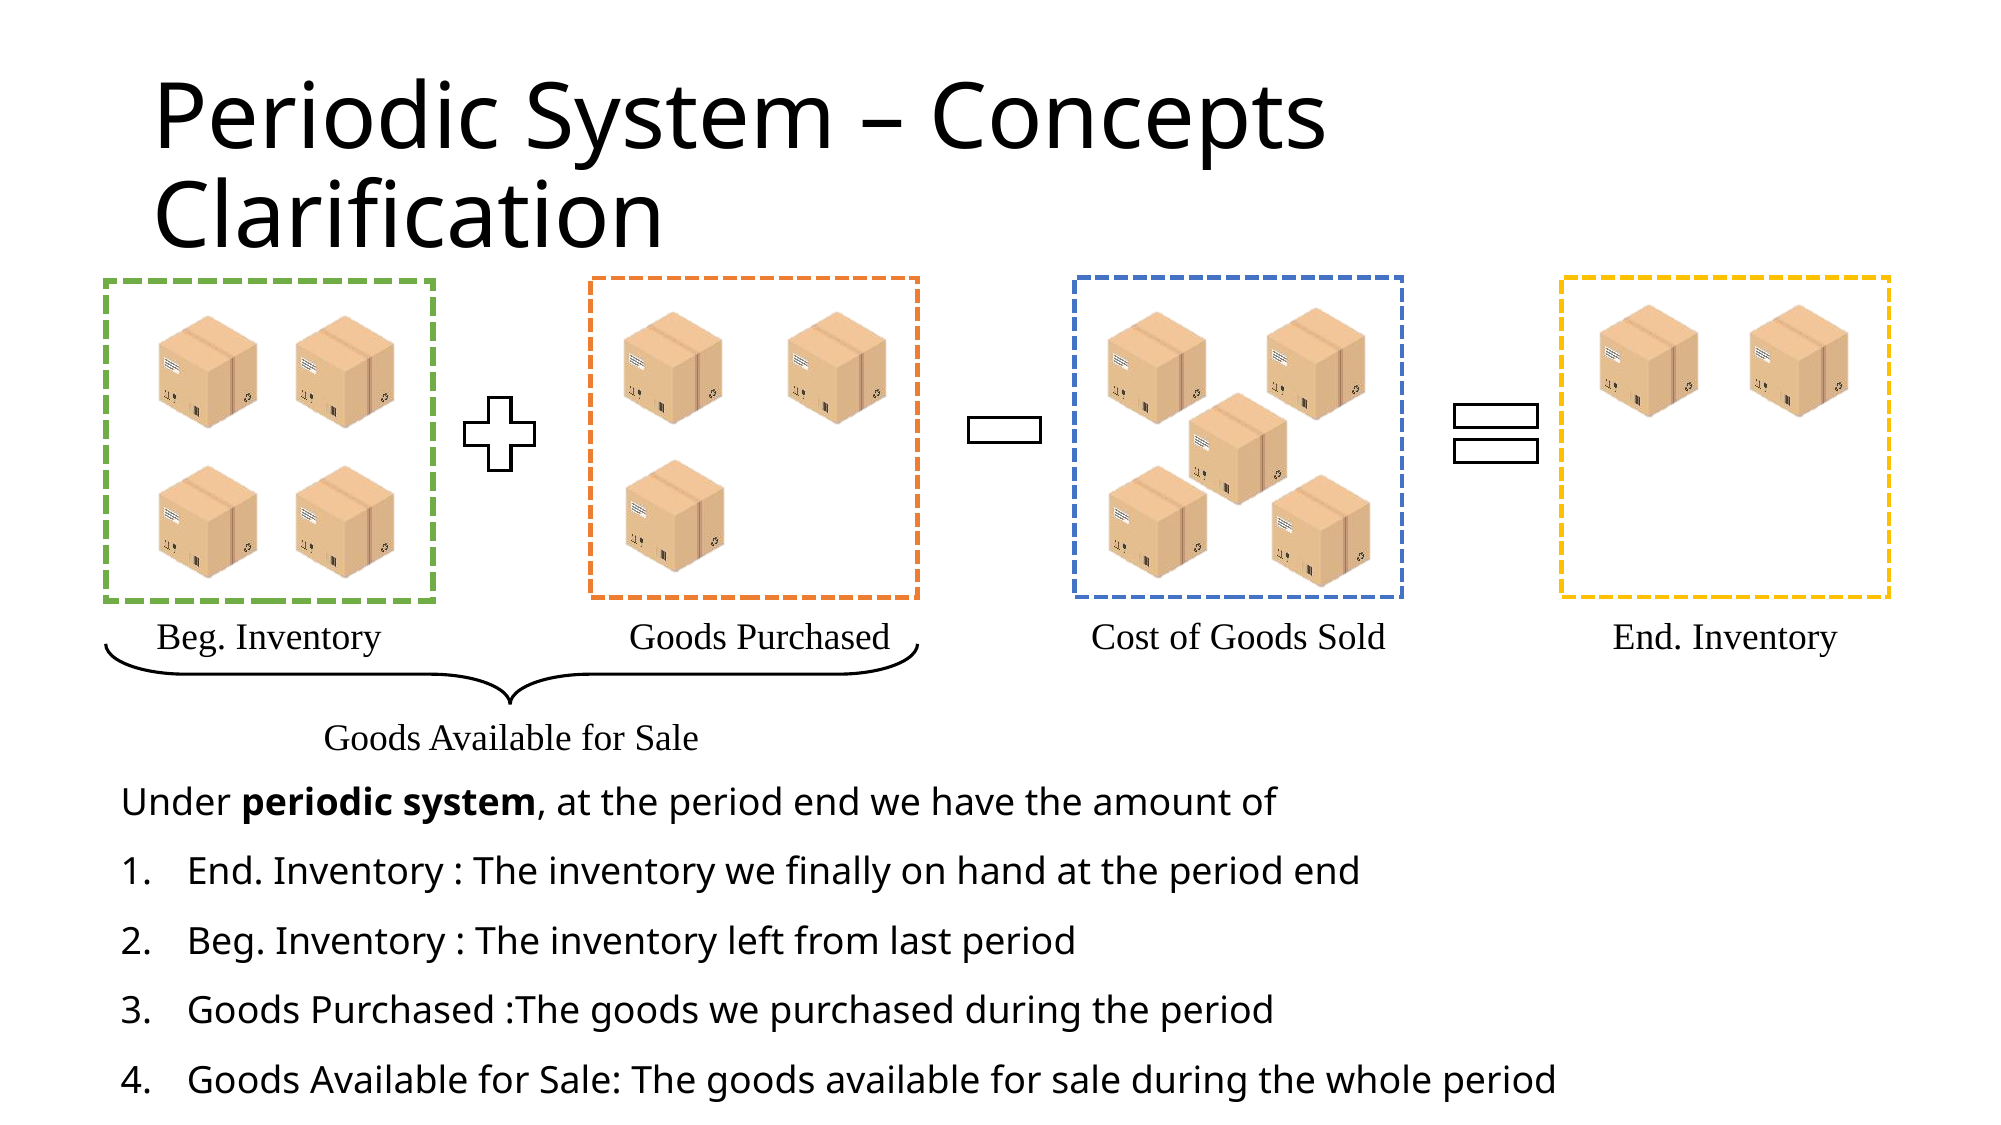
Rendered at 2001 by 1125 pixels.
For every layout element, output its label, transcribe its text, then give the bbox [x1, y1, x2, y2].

text_box [1454, 438, 1539, 463]
text_box Beg. Inventory [141, 604, 397, 643]
text_box [967, 417, 1042, 444]
text_box [105, 280, 434, 602]
text_box [1561, 276, 1890, 598]
text_box Goods Purchased [614, 604, 906, 643]
list Under periodic system, at the period end we have the amount of End. Inventory : The inventory we finally on hand at the period end Beg. Inventory : The inventory left from last period Goods Purchased :The goods we purchased during the period Goods Available for Sale: The goods available for sale during the whole period [105, 761, 1831, 1112]
text_box End. Inventory [1597, 604, 1853, 665]
text_box [464, 397, 536, 471]
picture [282, 309, 408, 431]
text_box [1454, 403, 1539, 428]
text_box Goods Available for Sale [308, 705, 715, 761]
picture [145, 309, 271, 431]
picture [1586, 298, 1711, 420]
text_box Cost of Goods Sold [1076, 604, 1401, 665]
title Periodic System – Concepts Clarification [137, 59, 1863, 278]
picture [612, 453, 737, 575]
text_box [589, 277, 918, 599]
text_box [1074, 276, 1403, 598]
picture [774, 305, 899, 427]
text_box [105, 643, 919, 705]
picture [145, 459, 270, 581]
picture [610, 305, 735, 427]
picture [282, 459, 408, 581]
picture [1094, 301, 1384, 590]
picture [1736, 298, 1862, 420]
